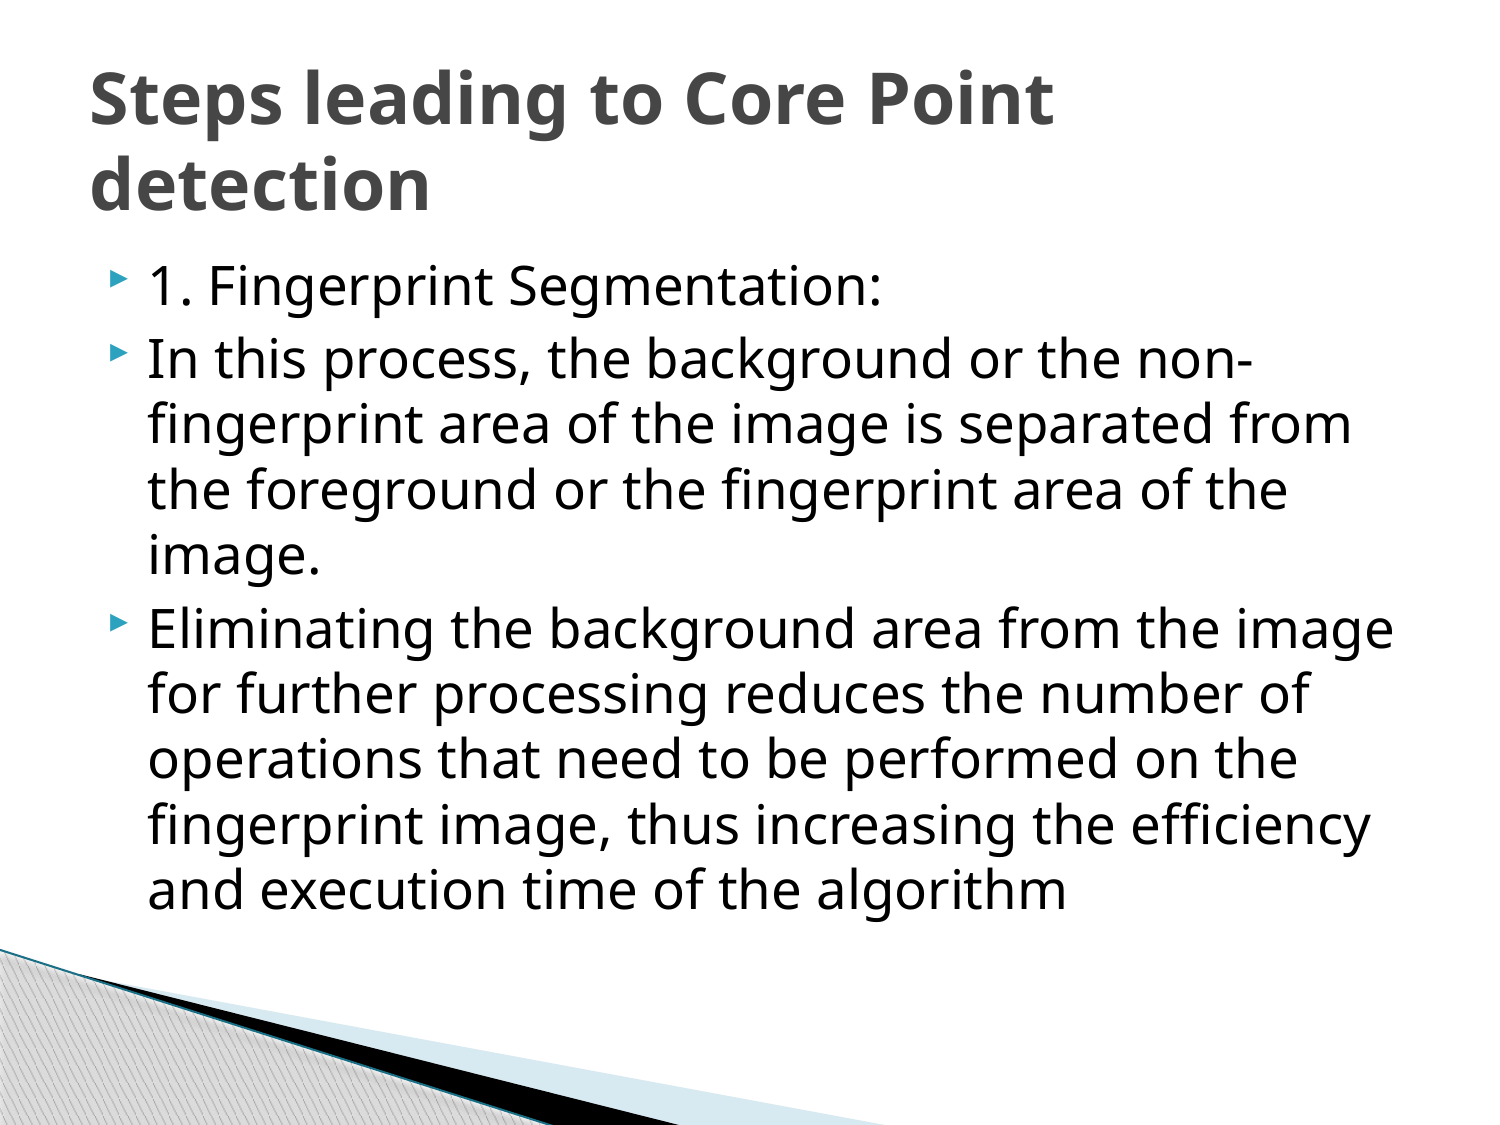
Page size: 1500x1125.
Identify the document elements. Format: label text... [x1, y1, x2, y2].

title Steps leading to Core Point detection [75, 45, 1425, 233]
list 1. Fingerprint Segmentation: In this process, the background or the non-fingerprint area of the image is separated from the foreground or the fingerprint area of the image. Eliminating the background area from the image for further processing reduces the number of operations that need to be performed on the fingerprint image, thus increasing the efficiency and execution time of the algorithm [75, 243, 1425, 986]
